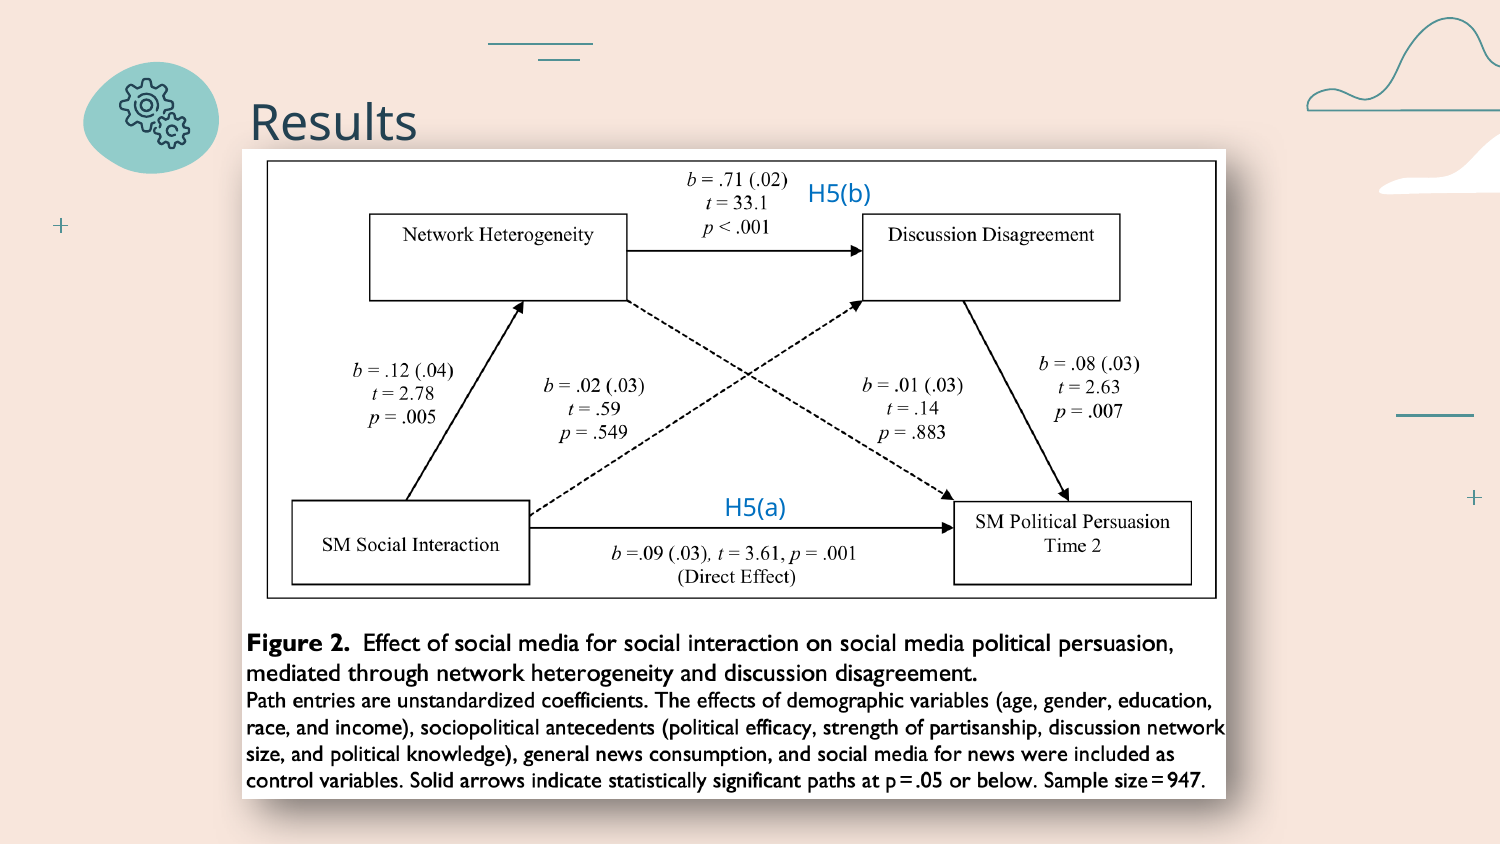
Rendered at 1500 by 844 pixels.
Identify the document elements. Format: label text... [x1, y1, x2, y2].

picture [242, 148, 1227, 799]
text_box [82, 61, 227, 175]
title Results [234, 86, 1226, 150]
